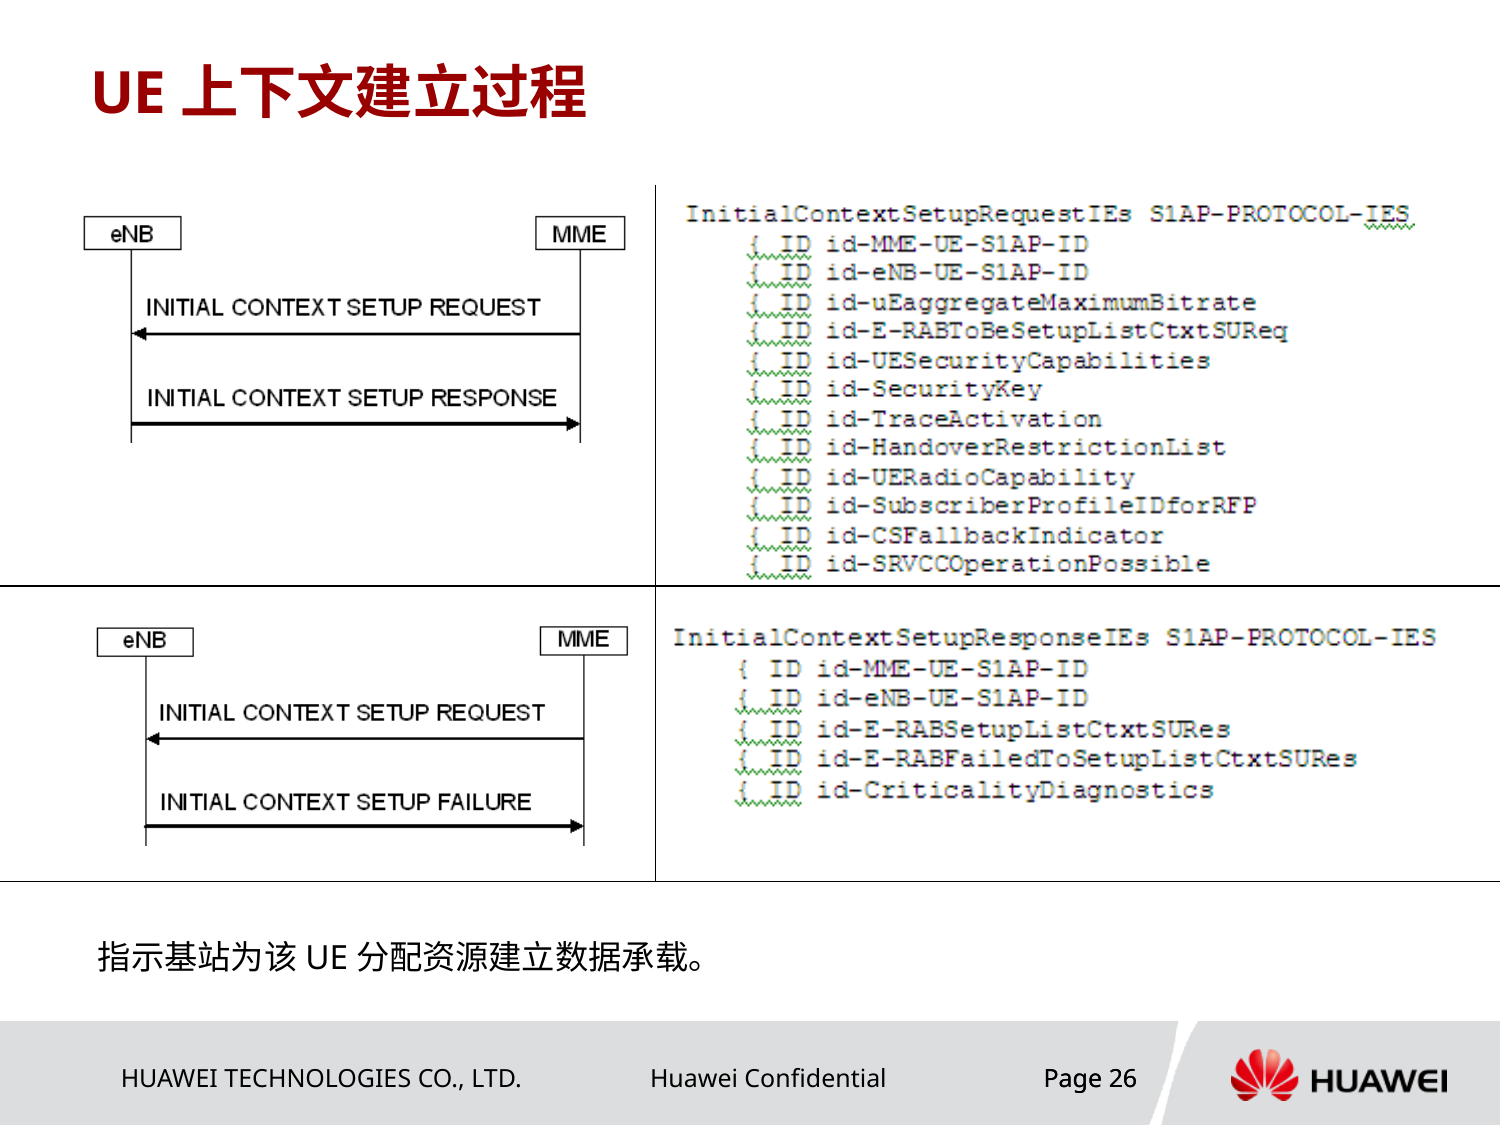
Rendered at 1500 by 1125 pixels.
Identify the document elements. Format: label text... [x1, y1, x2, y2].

picture [76, 207, 632, 443]
picture [0, 1021, 1500, 1125]
picture [666, 621, 1443, 811]
title UE上下文建立过程 [76, 42, 1424, 138]
text_box 指示基站为该UE分配资源建立数据承载。 [83, 928, 737, 984]
picture [678, 196, 1415, 585]
text_box Page 26 [1043, 1064, 1388, 1125]
picture [88, 620, 638, 847]
